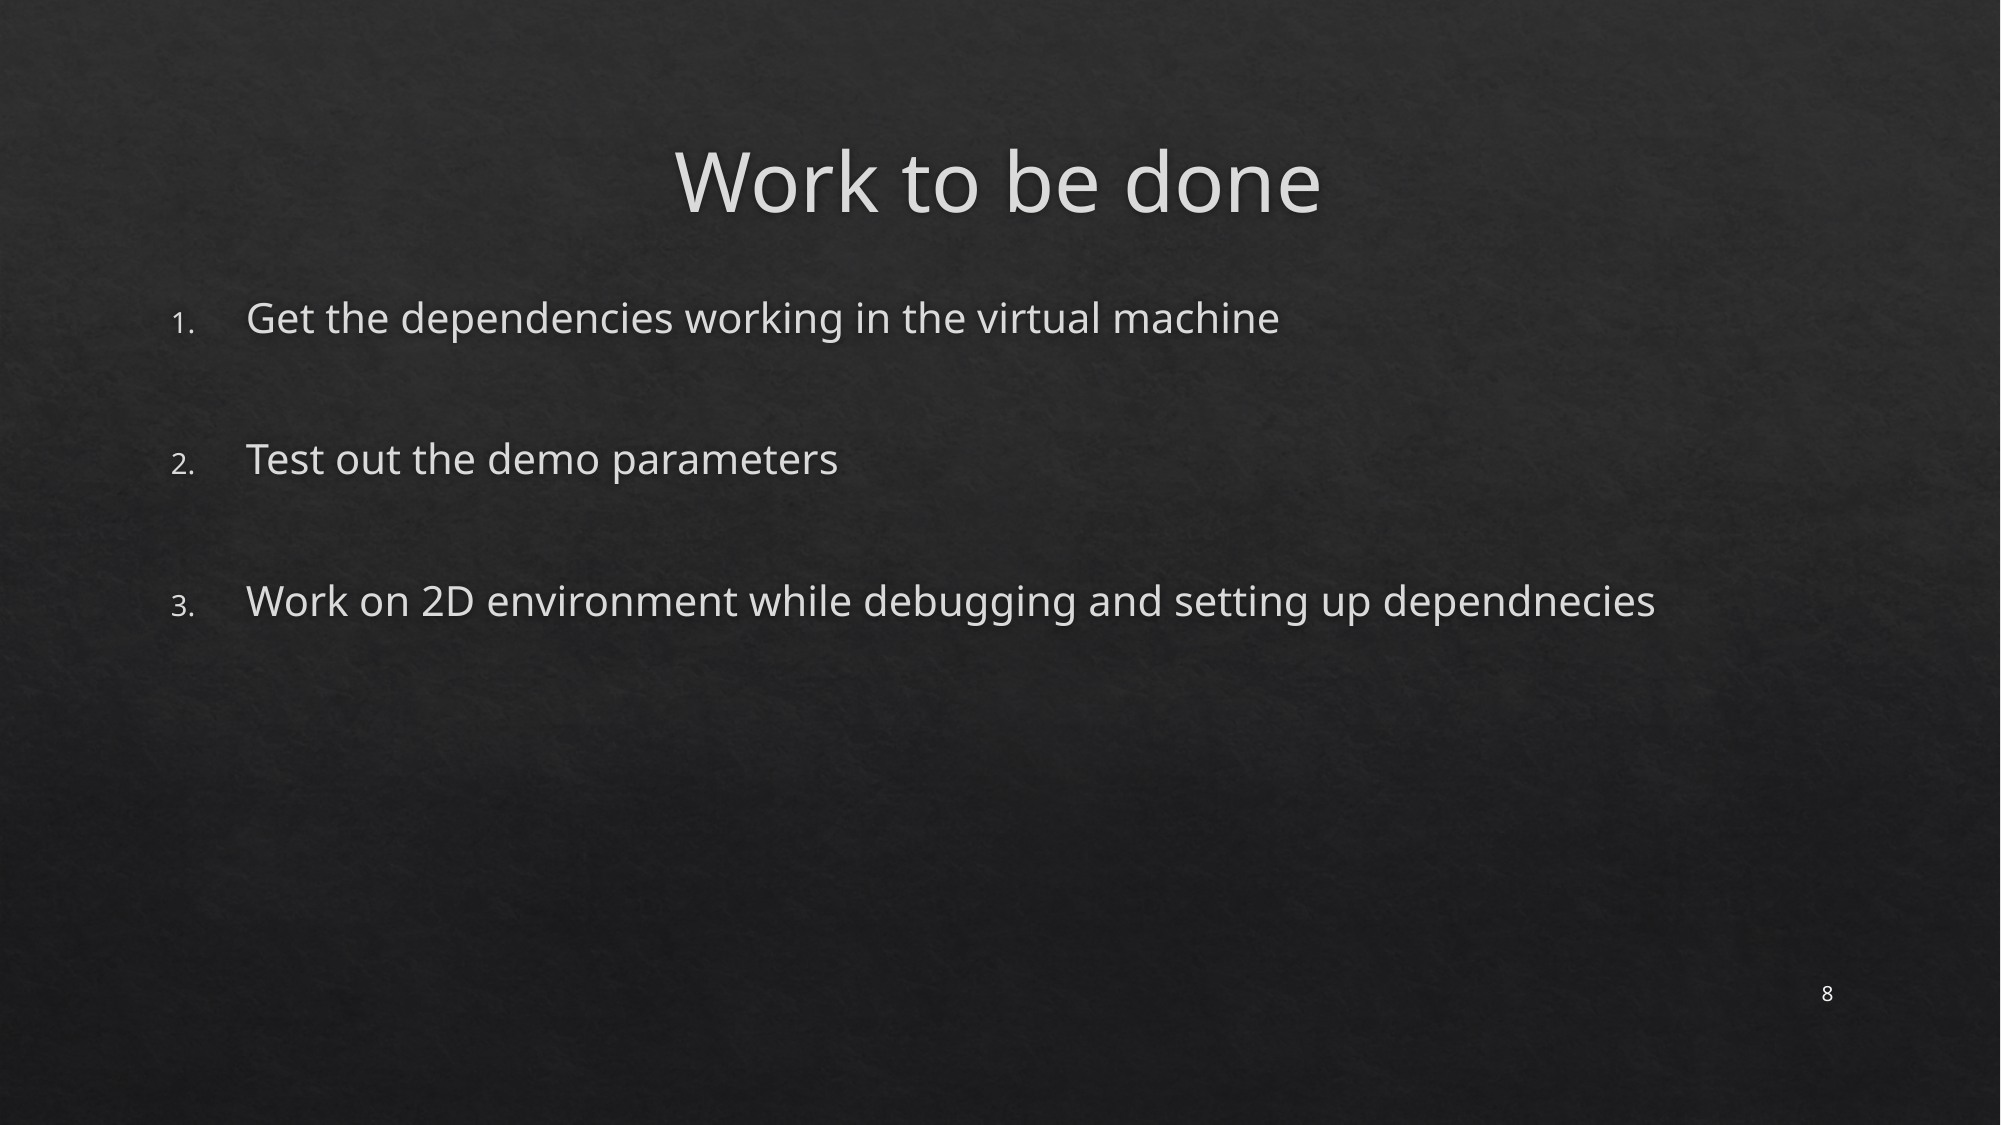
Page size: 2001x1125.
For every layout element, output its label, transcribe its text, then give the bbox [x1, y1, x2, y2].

list Get the dependencies working in the virtual machine Test out the demo parameters Work on 2D environment while debugging and setting up dependnecies [149, 284, 1849, 950]
slide_number 8 [1724, 965, 1849, 1025]
title Work to be done [149, 99, 1849, 260]
